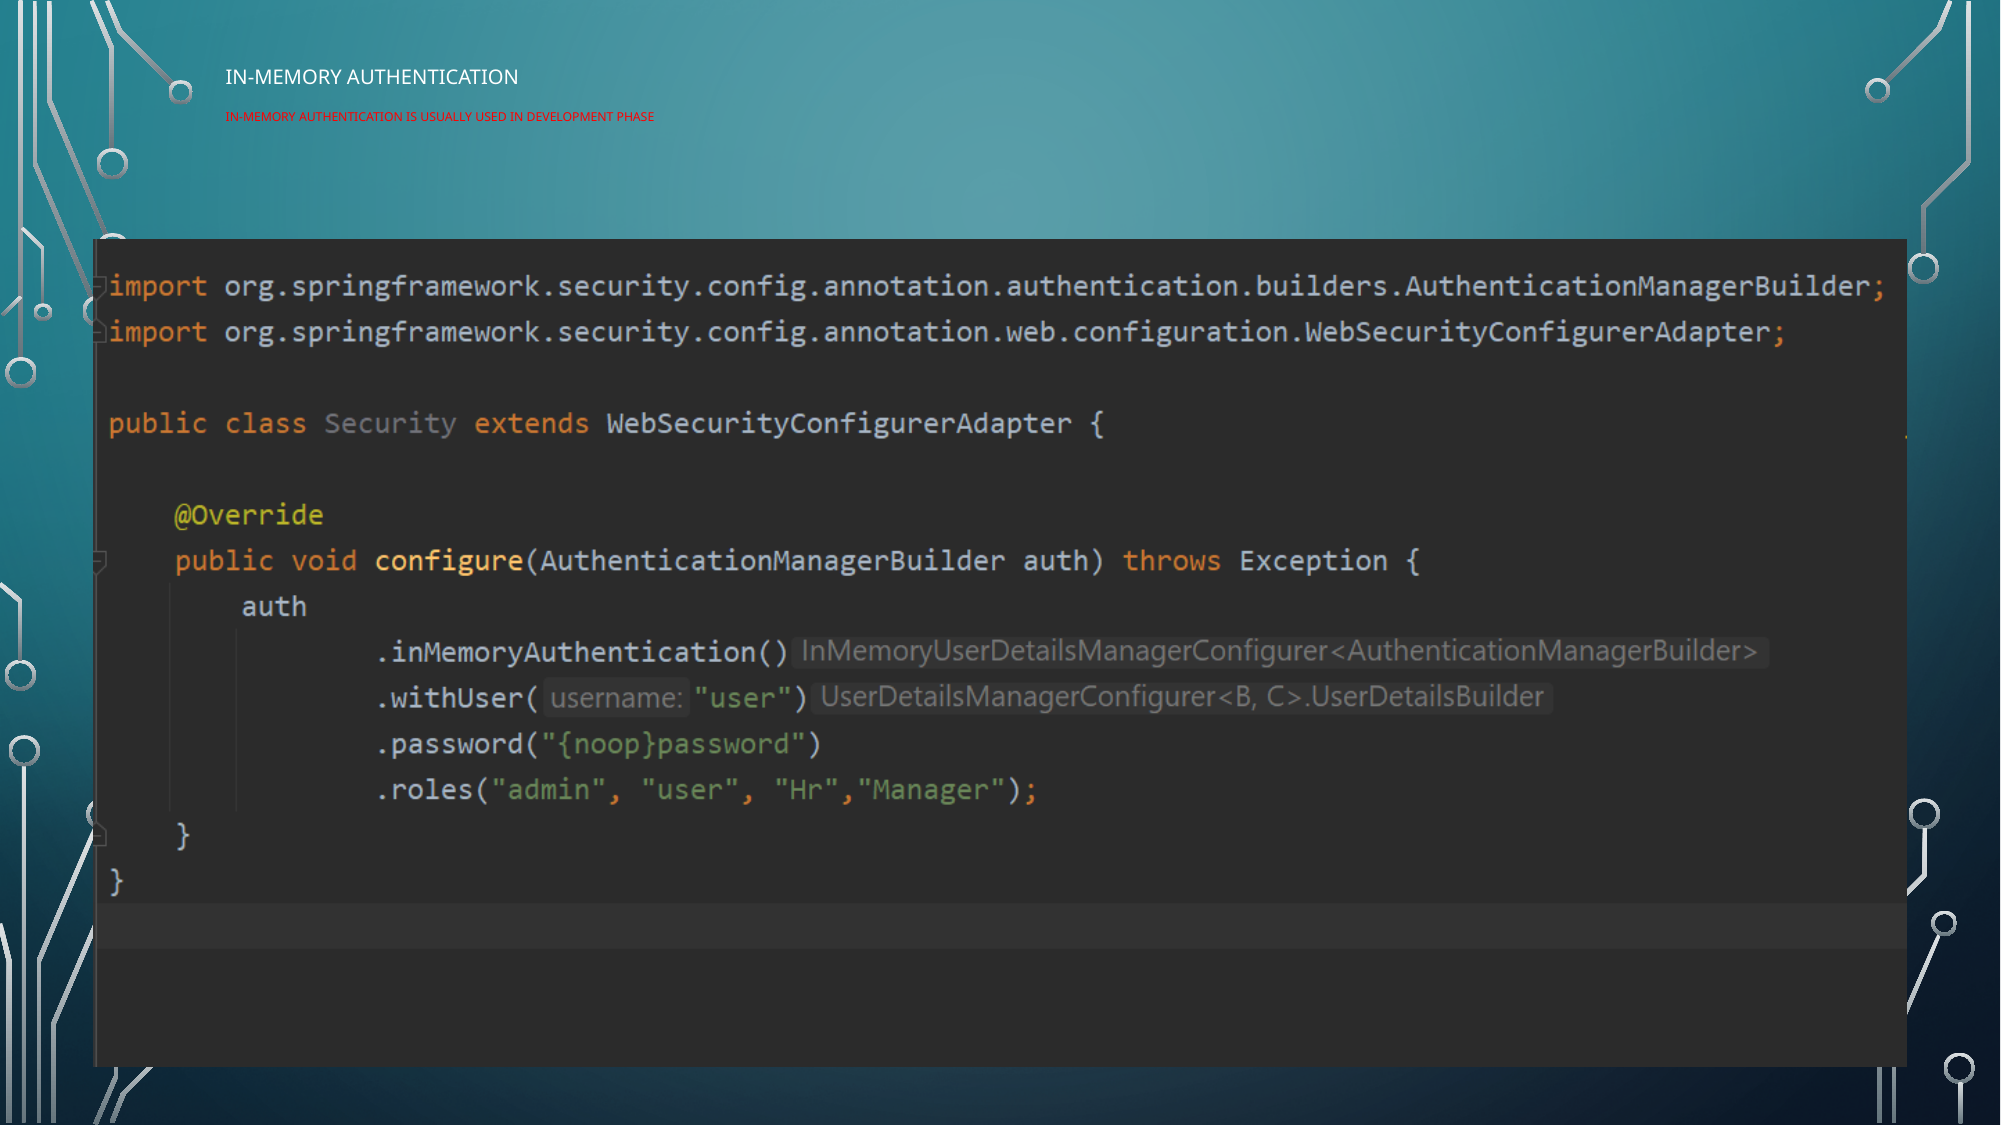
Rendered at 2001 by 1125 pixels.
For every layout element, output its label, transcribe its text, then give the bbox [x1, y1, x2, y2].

picture [93, 239, 1907, 1067]
title In-Memory Authentication In-memory authentication is usually used in development phase [210, 58, 1836, 133]
